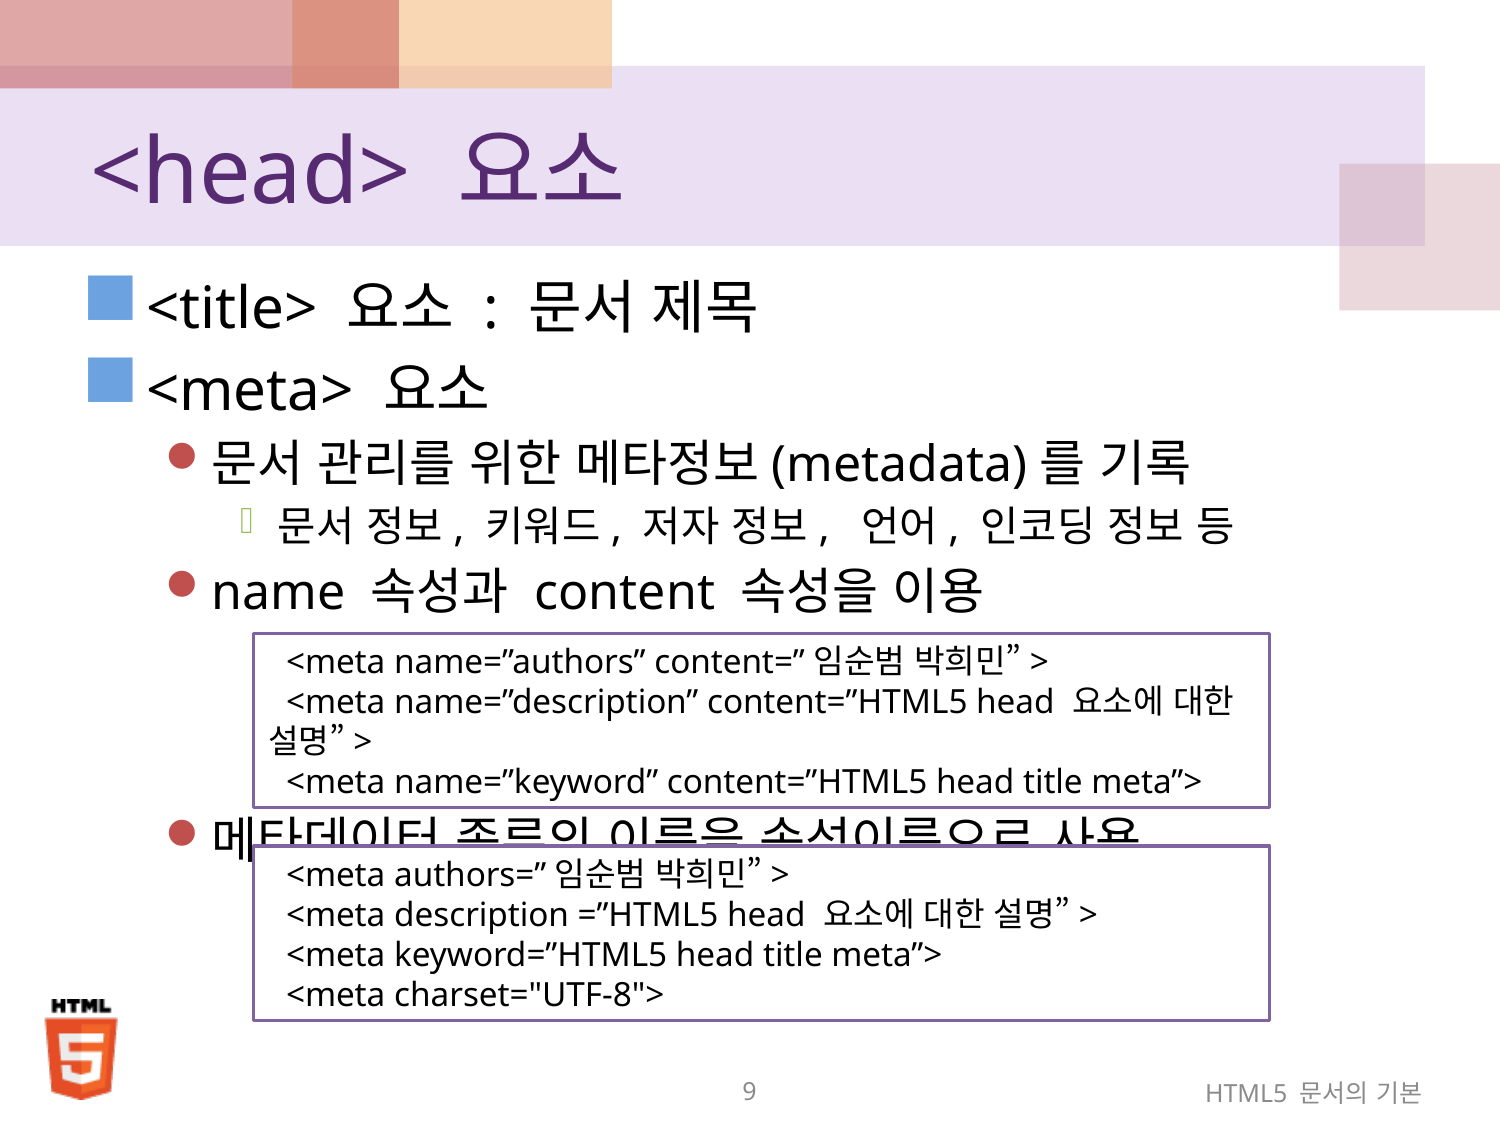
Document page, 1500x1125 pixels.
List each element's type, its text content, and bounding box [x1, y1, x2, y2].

title <head> 요소 [75, 88, 1425, 246]
picture [31, 999, 132, 1100]
text_box <meta authors=”임순범 박희민”> <meta description =”HTML5 head 요소에 대한 설명”> <meta keyword=”HTML5 head title meta”> <meta charset="UTF-8"> [252, 844, 1271, 1022]
list <title> 요소 : 문서 제목 <meta> 요소 문서 관리를 위한 메타정보(metadata)를 기록 문서 정보, 키워드, 저자 정보, 언어, 인코딩 정보 등 name 속성과 content 속성을 이용 메타데이터 종류의 이름을 속성이름으로 사용 [75, 262, 1425, 1005]
footer HTML5 문서의 기본 [963, 1072, 1438, 1113]
text_box <meta name=”authors” content=”임순범 박희민”> <meta name=”description” content=”HTML5 head 요소에 대한 설명”> <meta name=”keyword” content=”HTML5 head title meta”> [252, 632, 1271, 809]
slide_number 9 [574, 1072, 925, 1113]
